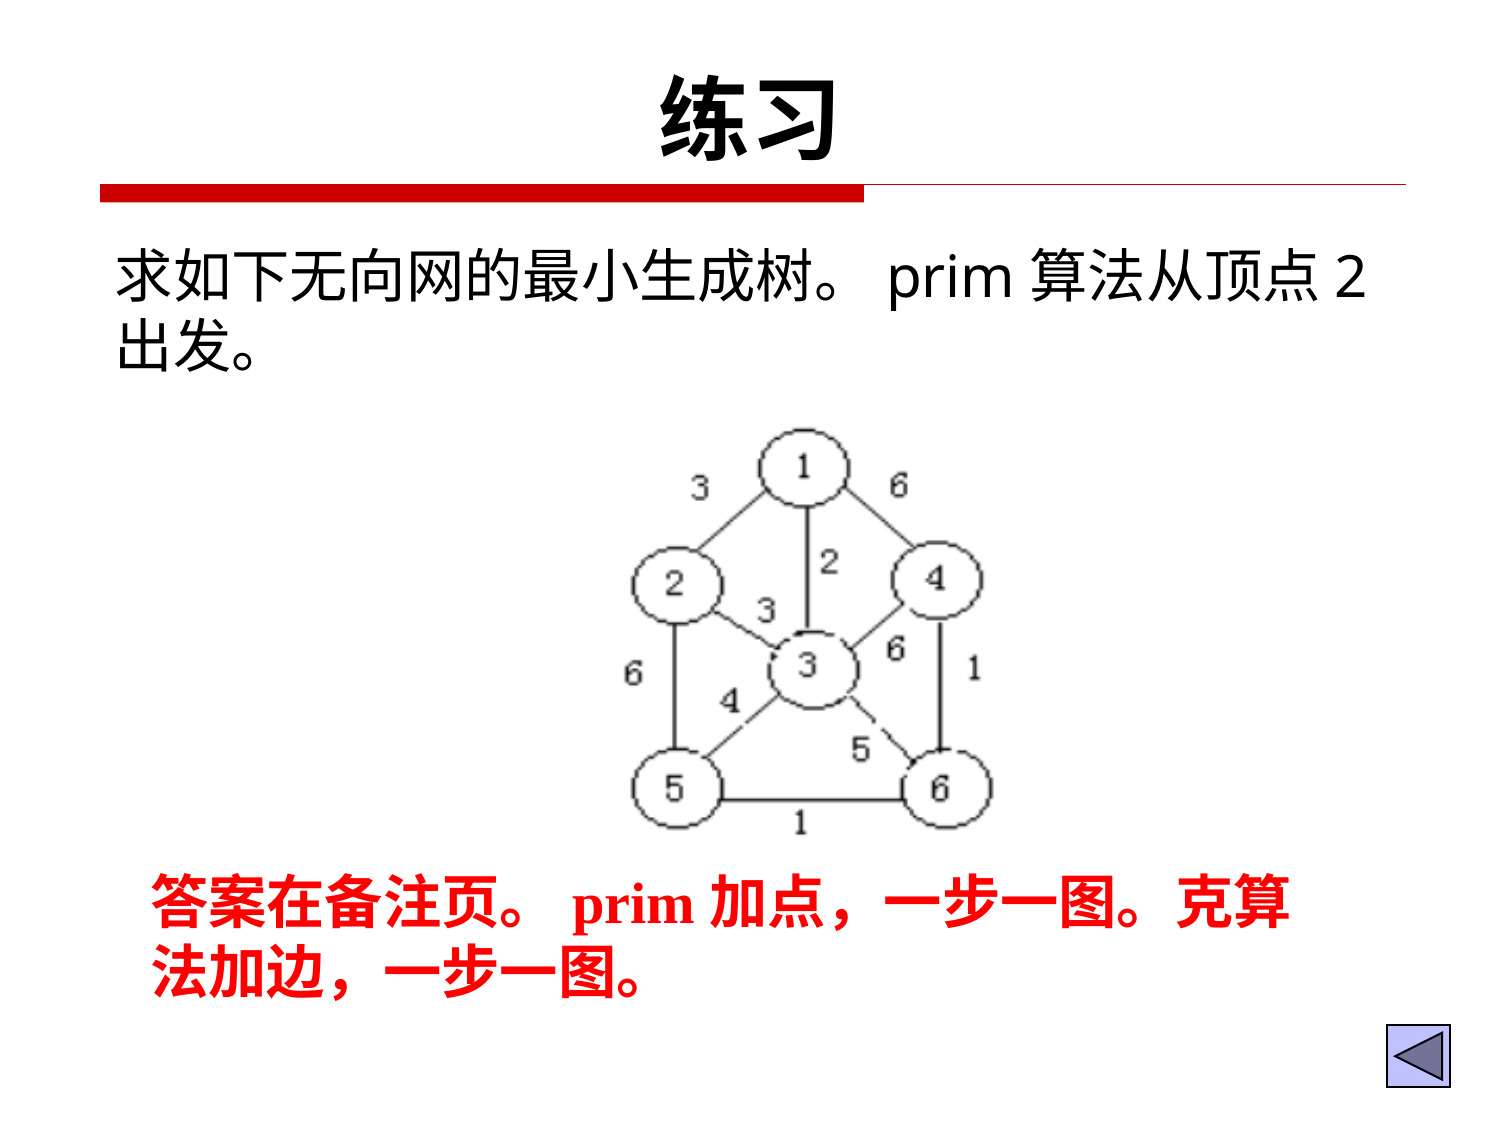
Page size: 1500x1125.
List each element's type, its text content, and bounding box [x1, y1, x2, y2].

text_box 求如下无向网的最小生成树。prim算法从顶点2出发。 [100, 231, 1412, 387]
text_box 练习 [643, 54, 857, 180]
text_box [1387, 1024, 1450, 1088]
picture [477, 373, 1080, 858]
text_box 答案在备注页。prim加点，一步一图。克算法加边，一步一图。 [135, 857, 1353, 1013]
